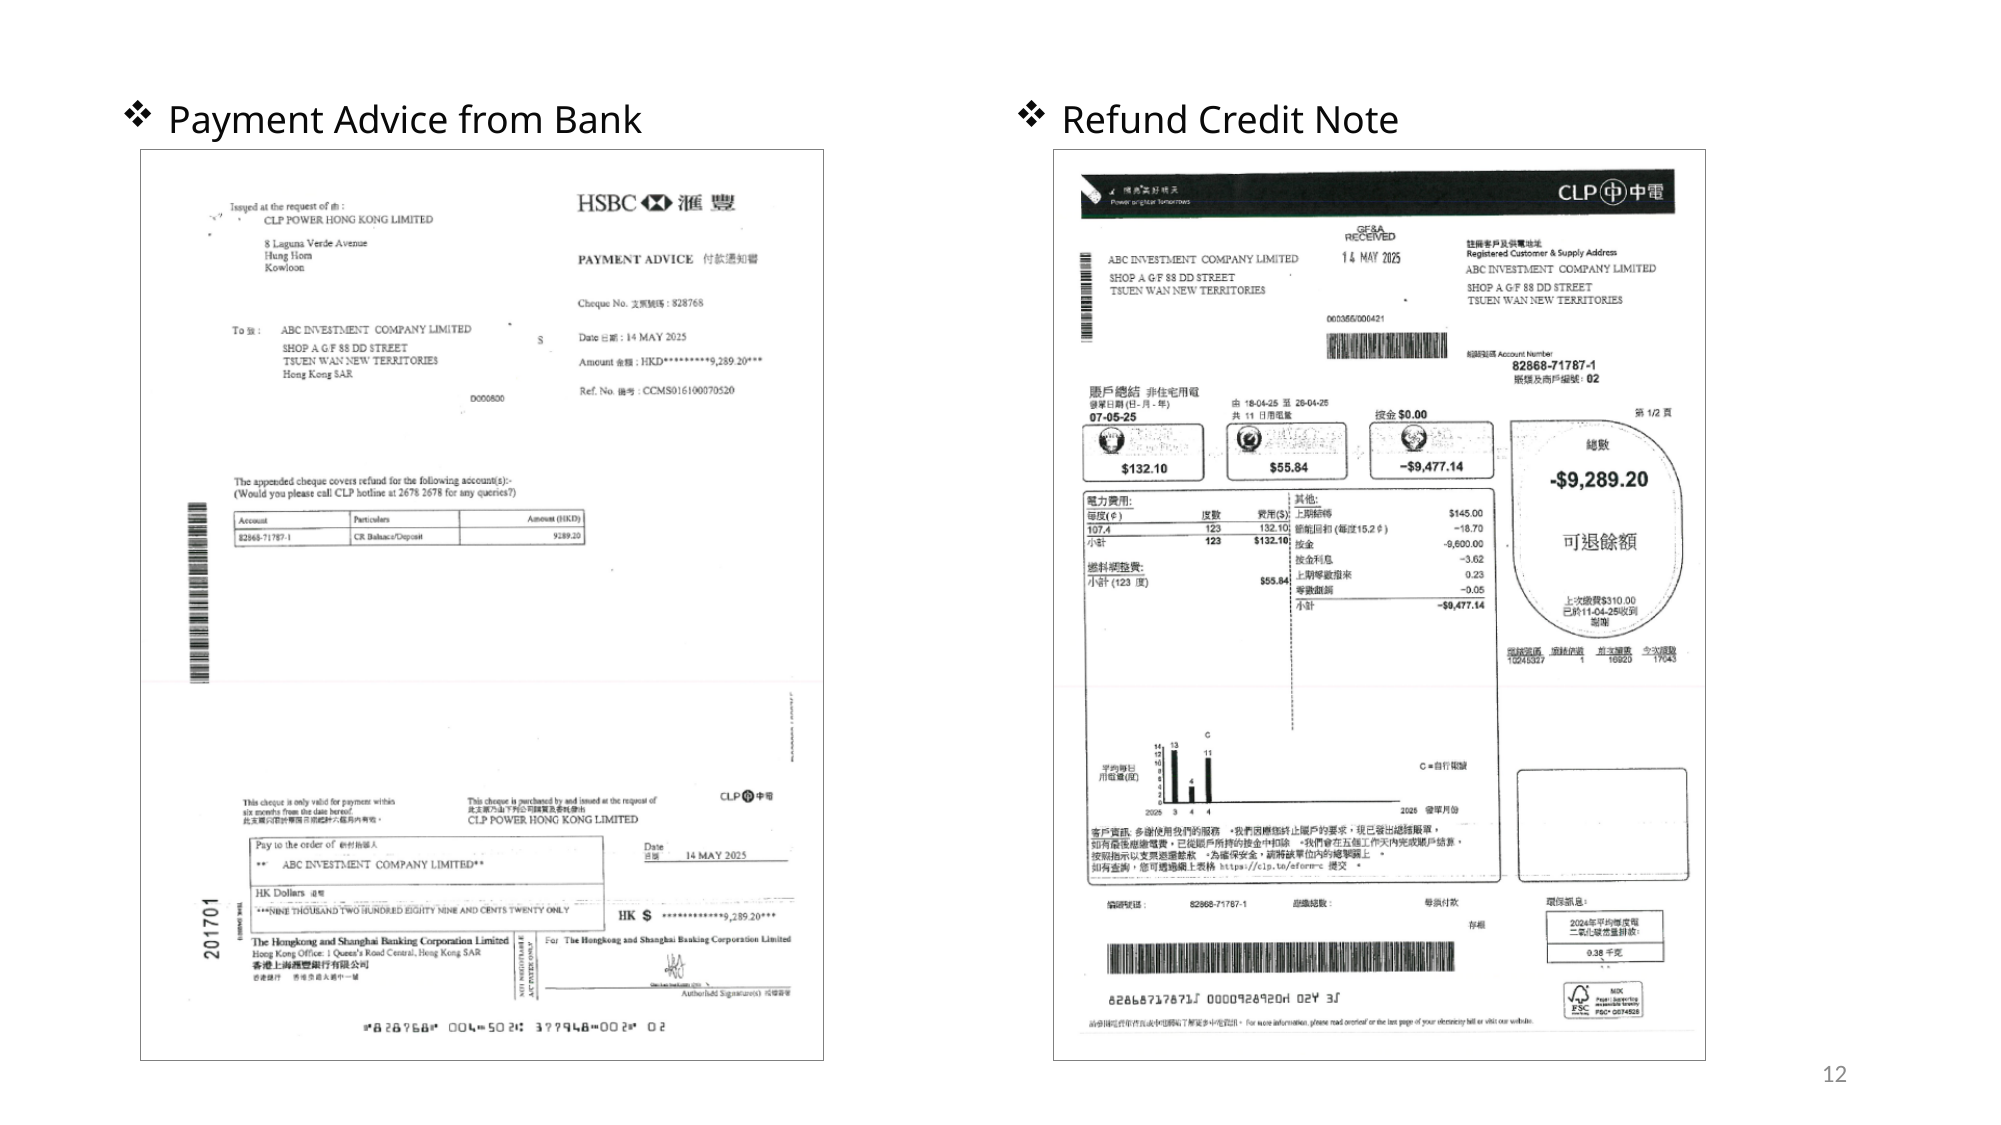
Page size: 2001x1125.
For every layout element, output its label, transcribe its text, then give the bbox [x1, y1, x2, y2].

picture [1052, 149, 1706, 1061]
slide_number 12 [1412, 1042, 1863, 1103]
text_box Refund Credit Note [999, 88, 1966, 149]
picture [140, 149, 824, 1061]
text_box Payment Advice from Bank [106, 88, 806, 149]
